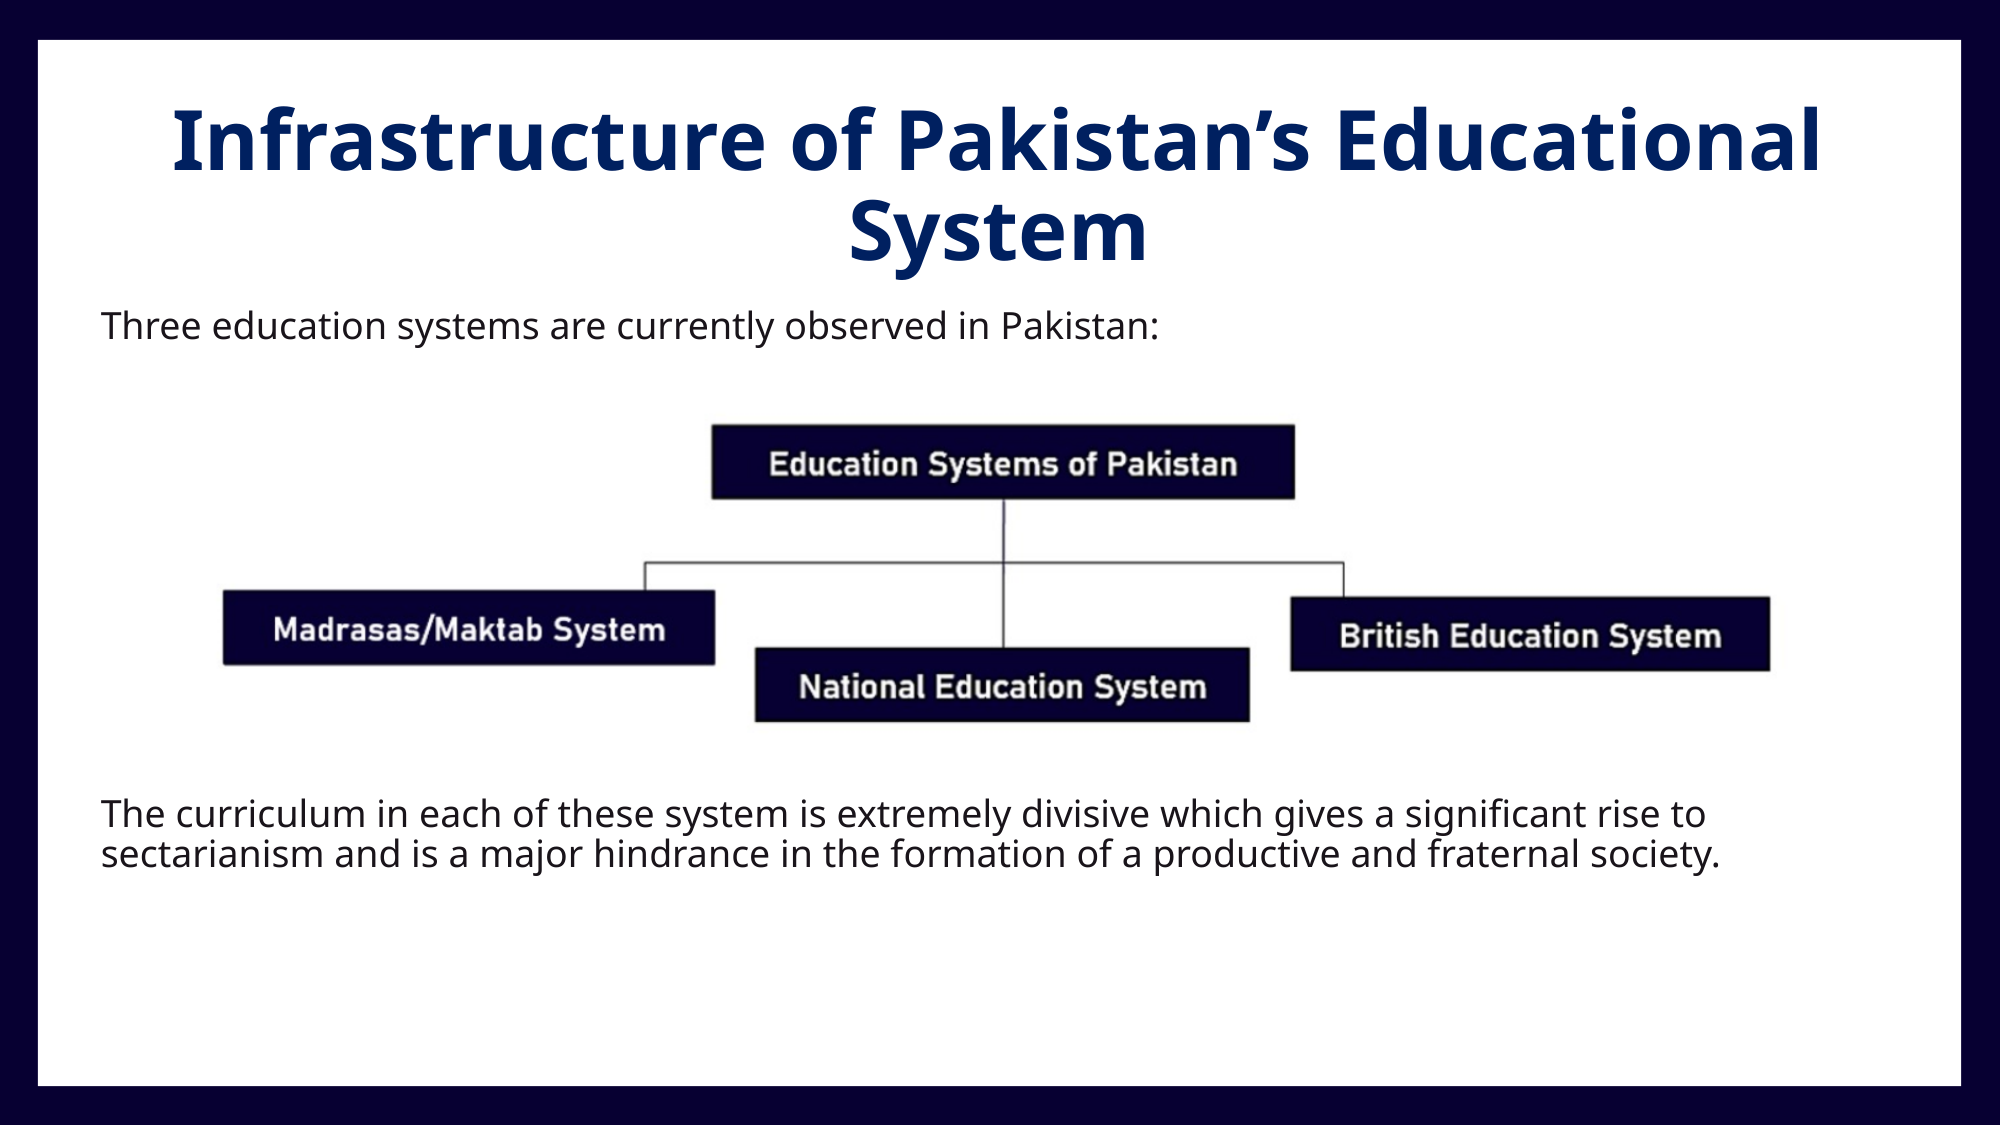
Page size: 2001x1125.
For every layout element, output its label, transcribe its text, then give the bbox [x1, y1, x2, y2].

title Infrastructure of Pakistan’s Educational System [78, 77, 1920, 299]
picture [204, 399, 1796, 754]
list Three education systems are currently observed in Pakistan: The curriculum in each of these system is extremely divisive which gives a significant rise to sectarianism and is a major hindrance in the formation of a productive and fraternal society. [78, 299, 1920, 990]
